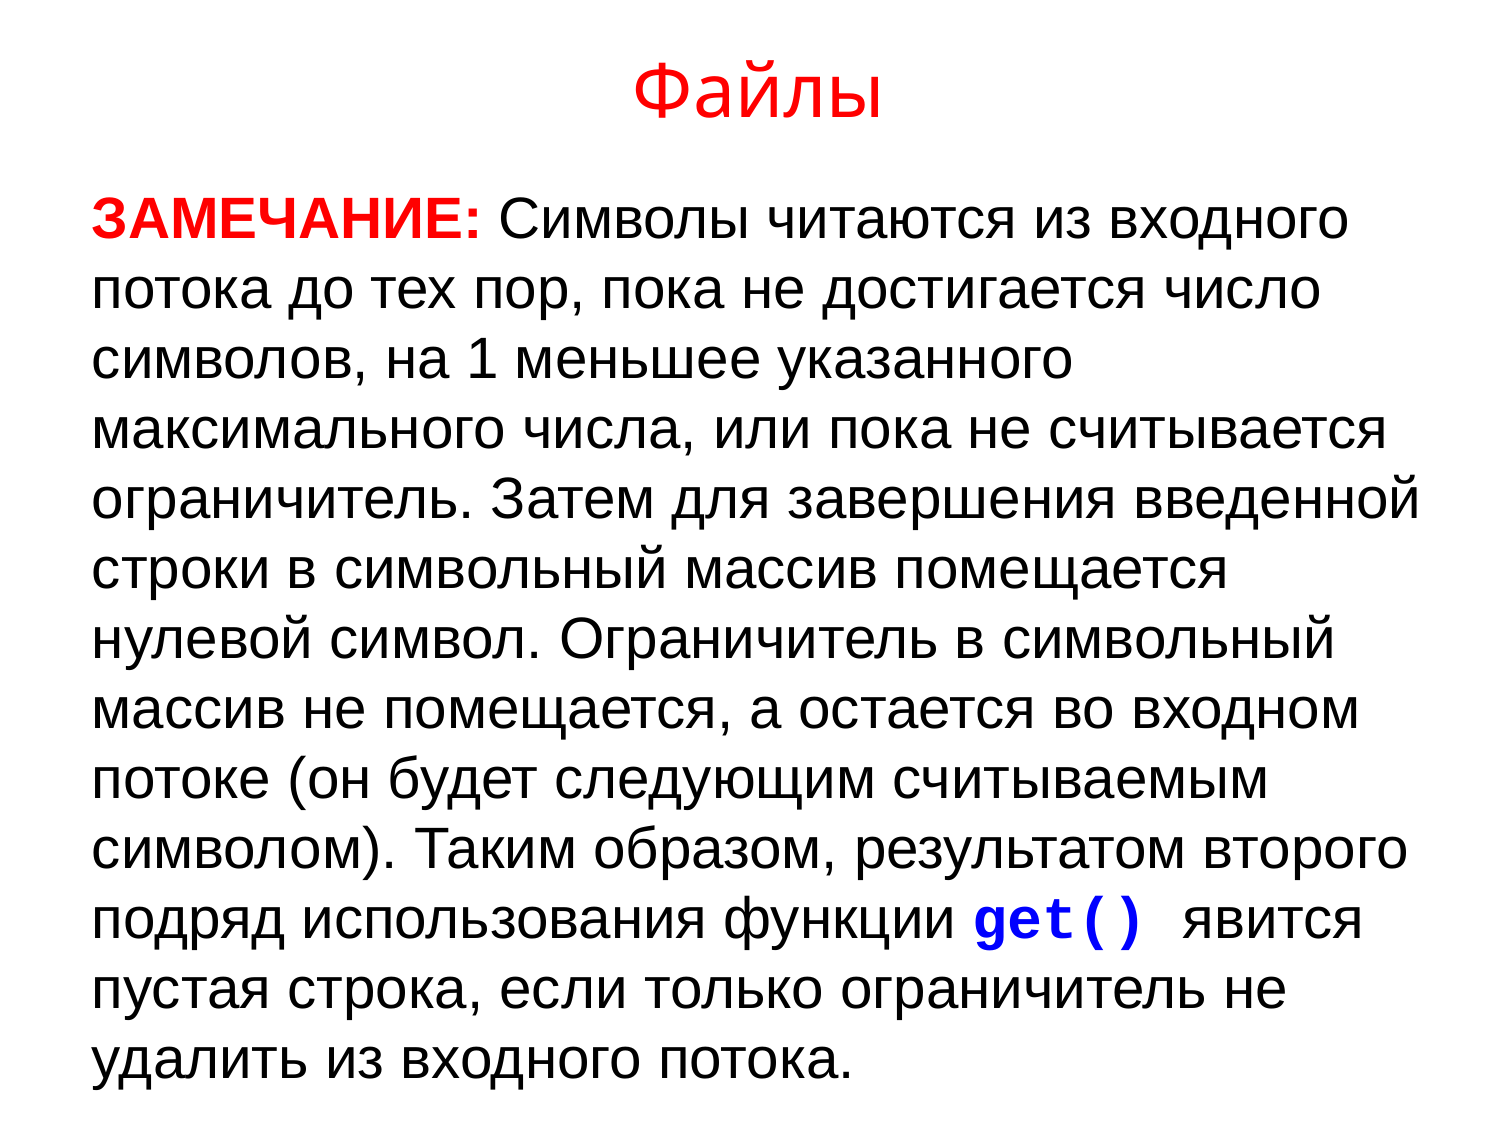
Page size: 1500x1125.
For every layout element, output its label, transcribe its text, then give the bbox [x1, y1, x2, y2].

text_box ЗАМЕЧАНИЕ: Символы читаются из входного потока до тех пор, пока не достигается число символов, на 1 меньшее указанного максимального числа, или пока не считывается ограничитель. Затем для завершения введенной строки в символьный массив помещается нулевой символ. Ограничитель в символьный массив не помещается, а остается во входном потоке (он будет следующим считываемым символом). Таким образом, результатом второго подряд использования функции get() явится пустая строка, если только ограничитель не удалить из входного потока. [76, 172, 1447, 468]
title Файлы [17, 0, 1500, 208]
